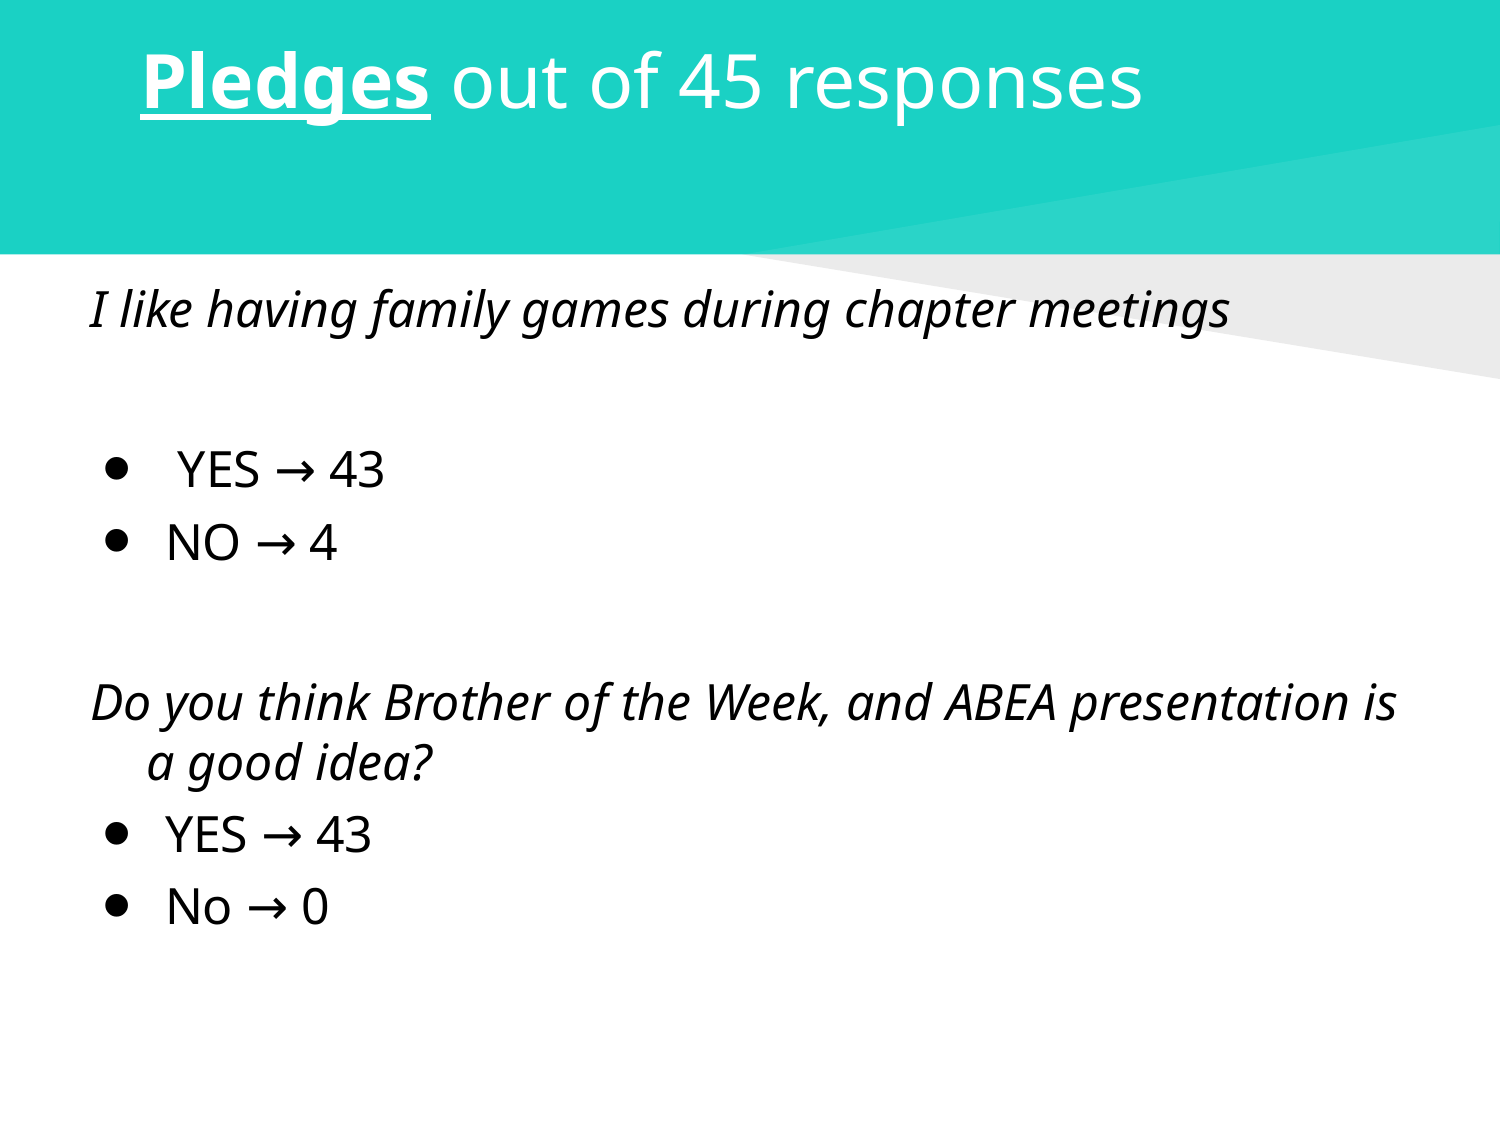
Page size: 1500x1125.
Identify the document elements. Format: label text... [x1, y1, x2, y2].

title Pledges out of 45 responses [75, 45, 1425, 233]
list I like having family games during chapter meetings YES → 43 NO → 4 Do you think Brother of the Week, and ABEA presentation is a good idea? YES → 43 No → 0 [75, 262, 1425, 1078]
